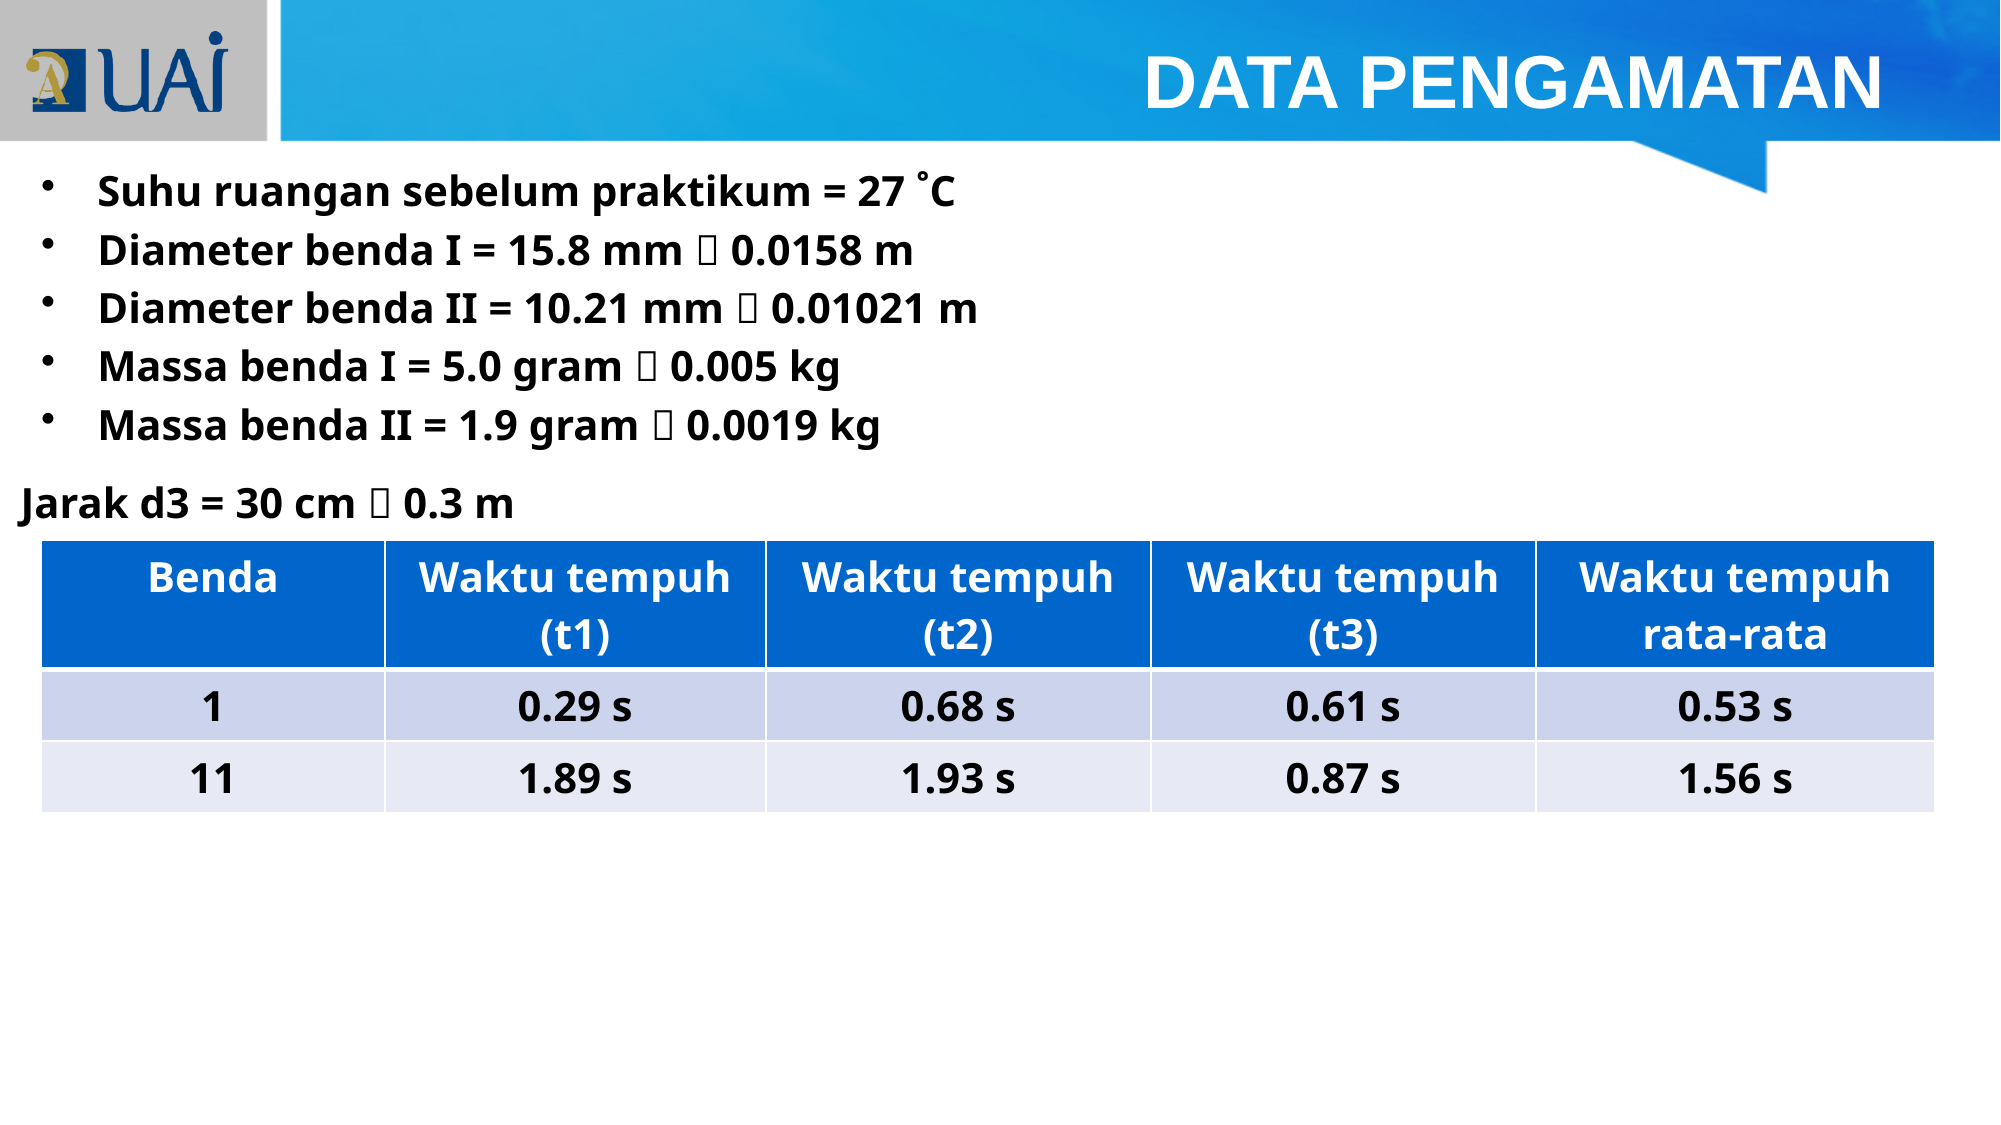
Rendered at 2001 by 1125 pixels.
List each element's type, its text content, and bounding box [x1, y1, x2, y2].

table_cell 0.53 s [1537, 672, 1934, 740]
table_cell 1 [42, 672, 384, 740]
picture [0, 0, 2000, 1125]
table_cell 0.68 s [767, 672, 1150, 740]
table_cell 0.87 s [1152, 742, 1535, 812]
text_box Jarak d3 = 30 cm  0.3 m [5, 469, 530, 535]
table_header Benda [42, 541, 384, 667]
table_cell 11 [42, 742, 384, 812]
list Suhu ruangan sebelum praktikum = 27 ˚C Diameter benda I = 15.8 mm  0.0158 m Diameter benda II = 10.21 mm  0.01021 m Massa benda I = 5.0 gram  0.005 kg Massa benda II = 1.9 gram  0.0019 kg [26, 157, 1827, 468]
title DATA PENGAMATAN [99, 30, 1901, 127]
table_header Waktu tempuh (t1) [386, 541, 765, 667]
table_cell 1.56 s [1537, 742, 1934, 812]
table_cell 0.29 s [386, 672, 765, 740]
table_header Waktu tempuh (t2) [767, 541, 1150, 667]
table_cell 1.89 s [386, 742, 765, 812]
table_cell 1.93 s [767, 742, 1150, 812]
table_header Waktu tempuh (t3) [1152, 541, 1535, 667]
table_header Waktu tempuh rata-rata [1537, 541, 1934, 667]
table_cell 0.61 s [1152, 672, 1535, 740]
